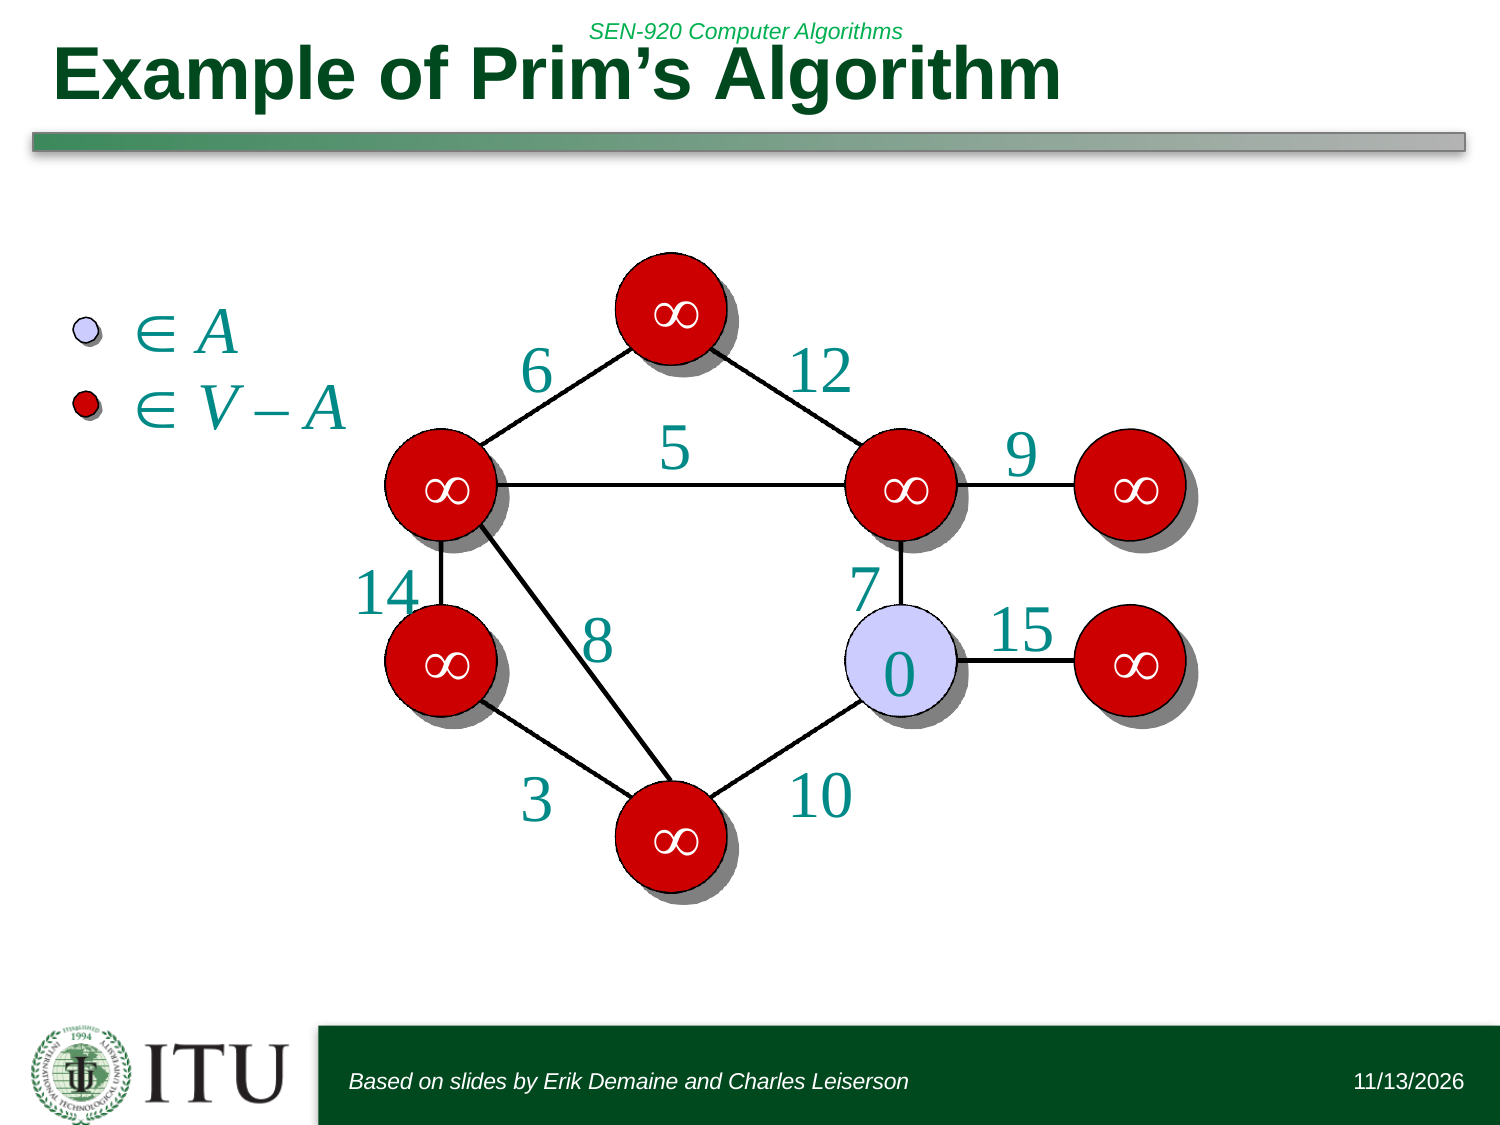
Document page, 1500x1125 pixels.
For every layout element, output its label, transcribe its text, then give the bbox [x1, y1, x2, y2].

text_box 15 [986, 585, 1058, 666]
text_box [1074, 604, 1186, 717]
text_box  [640, 265, 702, 346]
text_box  A  V – A [131, 290, 349, 443]
title Example of Prim’s Algorithm [33, 24, 1465, 213]
text_box 3 [518, 754, 557, 835]
text_box [1074, 429, 1186, 541]
text_box 8 [579, 595, 617, 676]
text_box  [420, 441, 472, 522]
text_box 7 [846, 545, 885, 626]
text_box  [420, 617, 472, 698]
text_box 14 [351, 548, 423, 629]
text_box  [1109, 617, 1162, 698]
text_box [80, 397, 103, 422]
footer Based on slides by Erik Demaine and Charles Leiserson [346, 754, 1038, 1125]
text_box 9 [1003, 409, 1041, 490]
text_box [384, 252, 969, 906]
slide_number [1114, 754, 1465, 1125]
text_box 10 [785, 751, 857, 832]
text_box 12 [785, 325, 857, 406]
text_box [73, 391, 99, 417]
text_box  [649, 792, 702, 874]
text_box [1097, 452, 1199, 554]
text_box  [1109, 441, 1162, 522]
text_box [80, 323, 103, 348]
text_box [73, 317, 99, 343]
text_box 0 [881, 629, 932, 710]
text_box 5 [656, 402, 695, 483]
text_box 6 [518, 325, 557, 406]
text_box [1099, 629, 1199, 730]
text_box  [879, 441, 932, 522]
